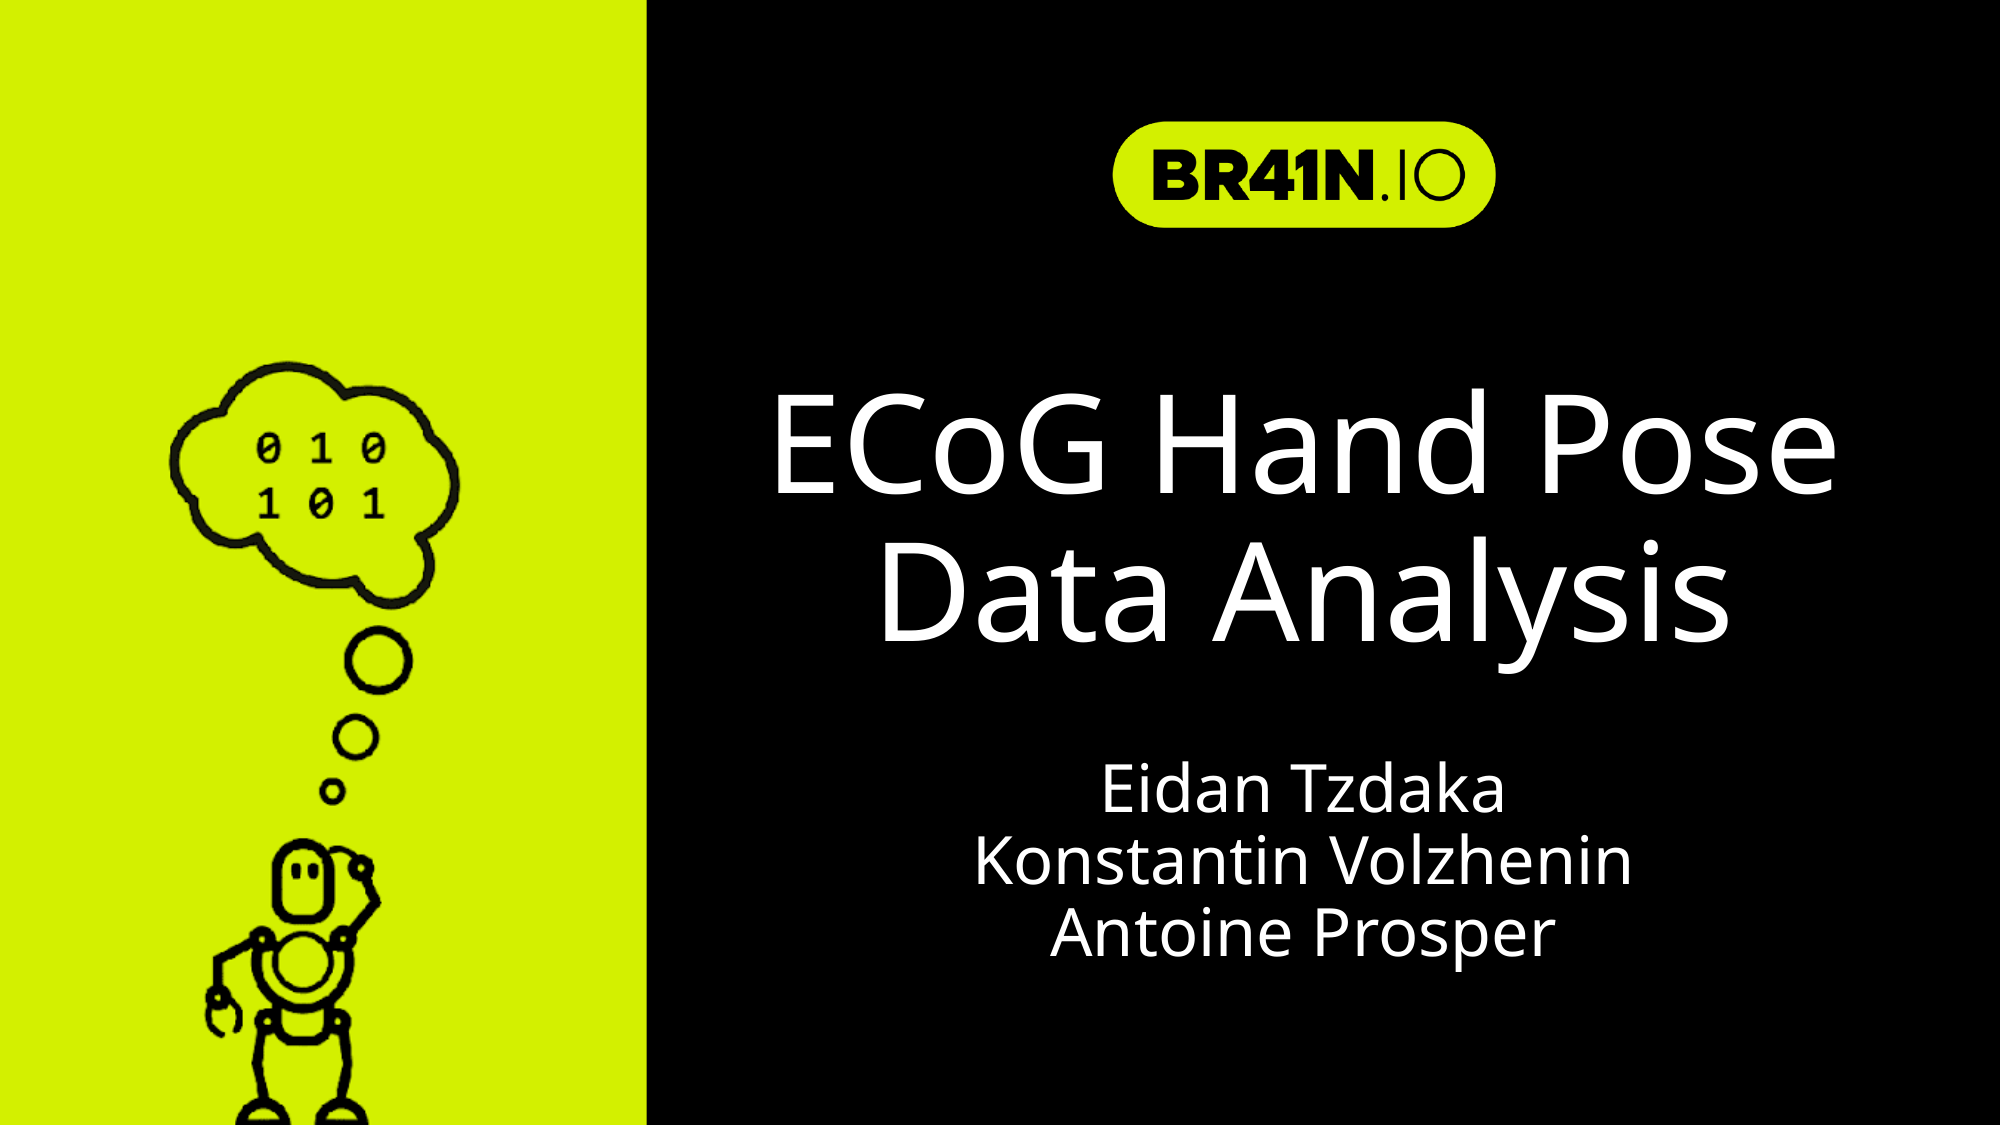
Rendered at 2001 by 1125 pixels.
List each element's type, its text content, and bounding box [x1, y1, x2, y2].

picture [1111, 121, 1497, 228]
text_box Eidan Tzdaka Konstantin Volzhenin Antoine Prosper [719, 737, 1889, 1050]
title ECoG Hand Pose Data Analysis [719, 282, 1889, 679]
picture [0, 0, 647, 1125]
